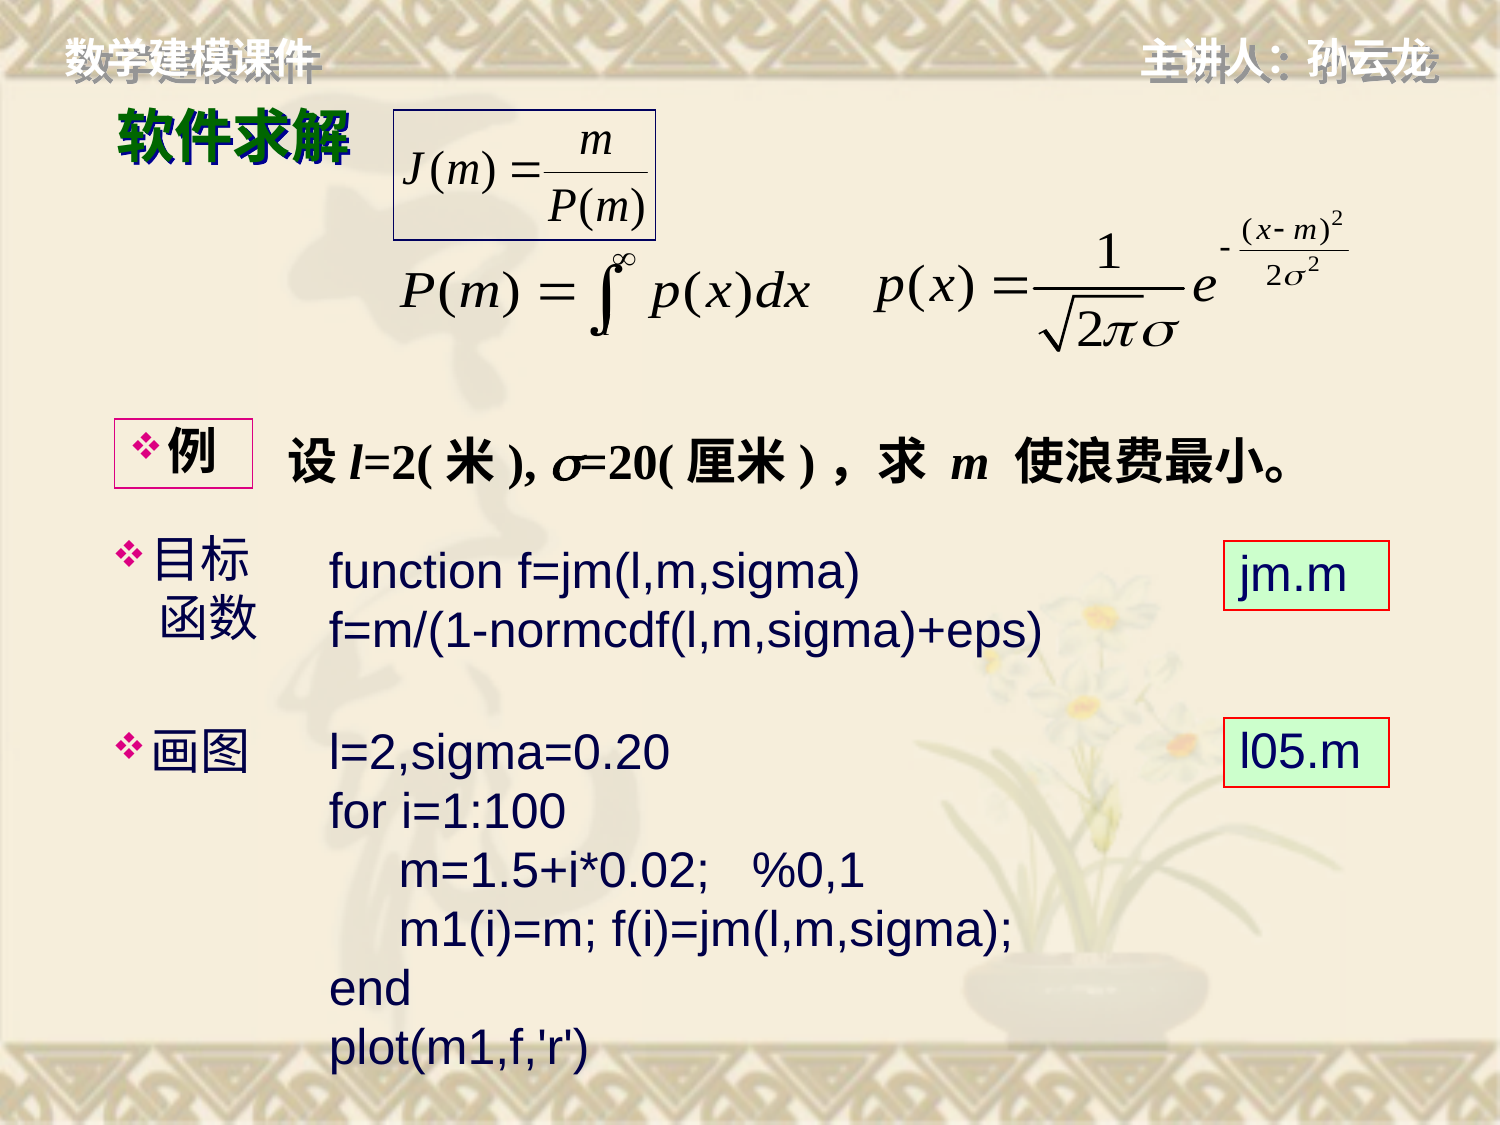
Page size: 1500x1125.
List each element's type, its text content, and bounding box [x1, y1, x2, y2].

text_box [393, 110, 656, 232]
text_box l=2,sigma=0.20 for i=1:100 m=1.5+i*0.02; %0,1 m1(i)=m; f(i)=jm(l,m,sigma); end plot(m1,f,'r') [313, 718, 1096, 1083]
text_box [389, 233, 820, 346]
text_box 设l=2(米), =20(厘米)，求 m 使浪费最小。 [272, 410, 1390, 498]
text_box jm.m [1224, 540, 1390, 610]
picture [0, 0, 1500, 1125]
text_box 例 [114, 418, 253, 488]
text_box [860, 196, 1359, 363]
text_box function f=jm(l,m,sigma) f=m/(1-normcdf(l,m,sigma)+eps) [314, 537, 1183, 666]
text_box l05.m [1224, 717, 1390, 787]
title 软件求解 [101, 99, 405, 178]
text_box 画图 [97, 718, 313, 788]
list 目标 函数 [97, 527, 1299, 718]
text_box 画图 [1096, 718, 1299, 788]
